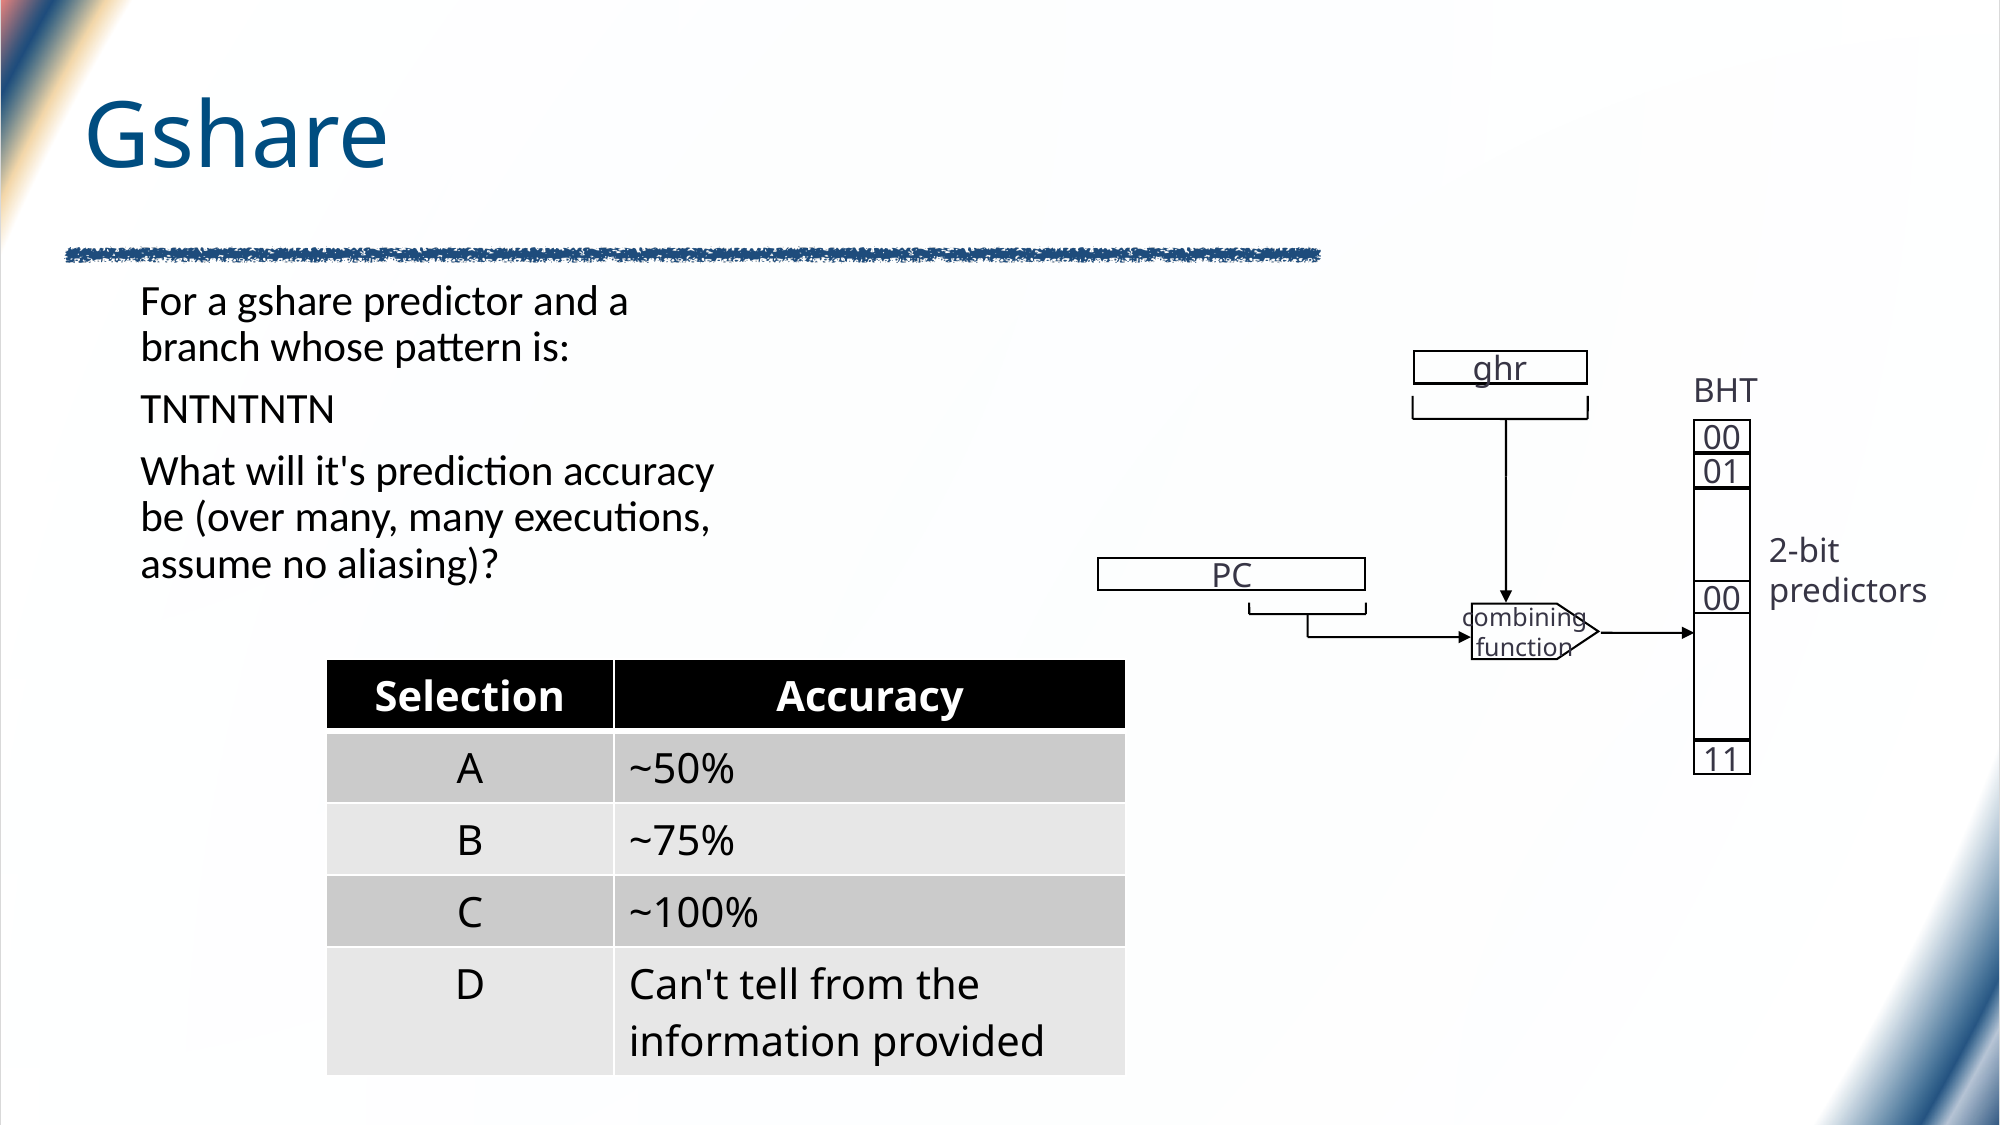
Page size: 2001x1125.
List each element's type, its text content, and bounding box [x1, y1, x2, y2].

title Gshare [69, 29, 1964, 247]
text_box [1098, 350, 1937, 774]
list For a gshare predictor and a branch whose pattern is: TNTNTNTN What will it's prediction accuracy be (over many, many executions, assume no aliasing)? [125, 270, 746, 596]
table_cell ~50% [615, 734, 1125, 802]
table_cell ~75% [615, 804, 1125, 874]
table_cell ~100% [615, 876, 1125, 946]
picture [0, 0, 2000, 1125]
table_header Selection [327, 660, 613, 728]
table_cell D [327, 948, 613, 1075]
table_cell Can't tell from the information provided [615, 948, 1125, 1075]
table_cell C [327, 876, 613, 946]
table_header Accuracy [615, 660, 1098, 728]
table_cell A [327, 734, 613, 802]
table_cell B [327, 804, 613, 874]
